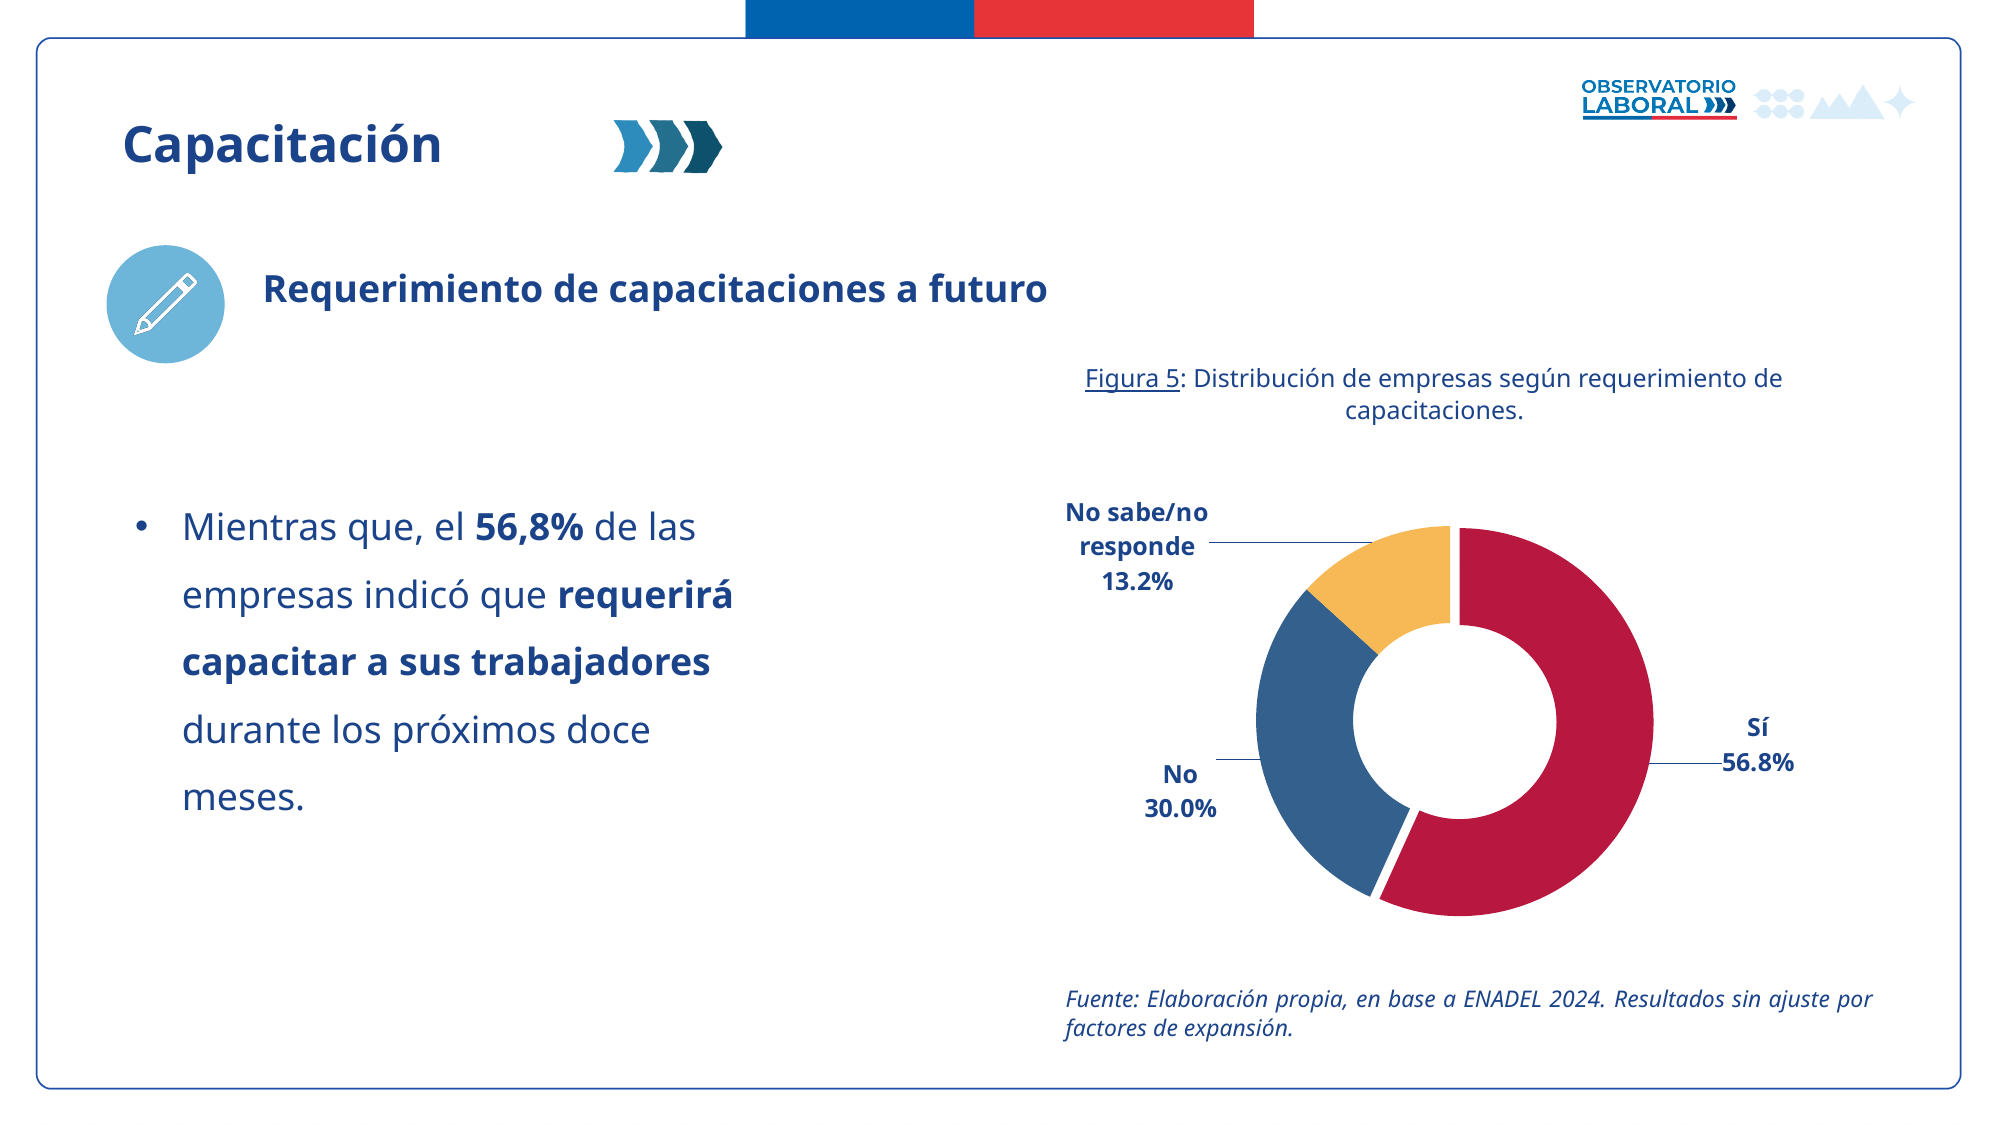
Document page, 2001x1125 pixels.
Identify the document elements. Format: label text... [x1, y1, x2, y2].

text_box Mientras que, el 56,8% de las empresas indicó que requerirá capacitar a sus trabajadores durante los próximos doce meses. [120, 473, 799, 826]
text_box Capacitación [107, 113, 605, 180]
text_box Capacitación [730, 113, 1634, 180]
chart [1000, 494, 2000, 1067]
picture [0, 0, 2001, 1125]
text_box Figura 5: Distribución de empresas según requerimiento de capacitaciones. [1019, 353, 1850, 433]
text_box Requerimiento de capacitaciones a futuro [247, 257, 1079, 317]
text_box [106, 245, 225, 364]
